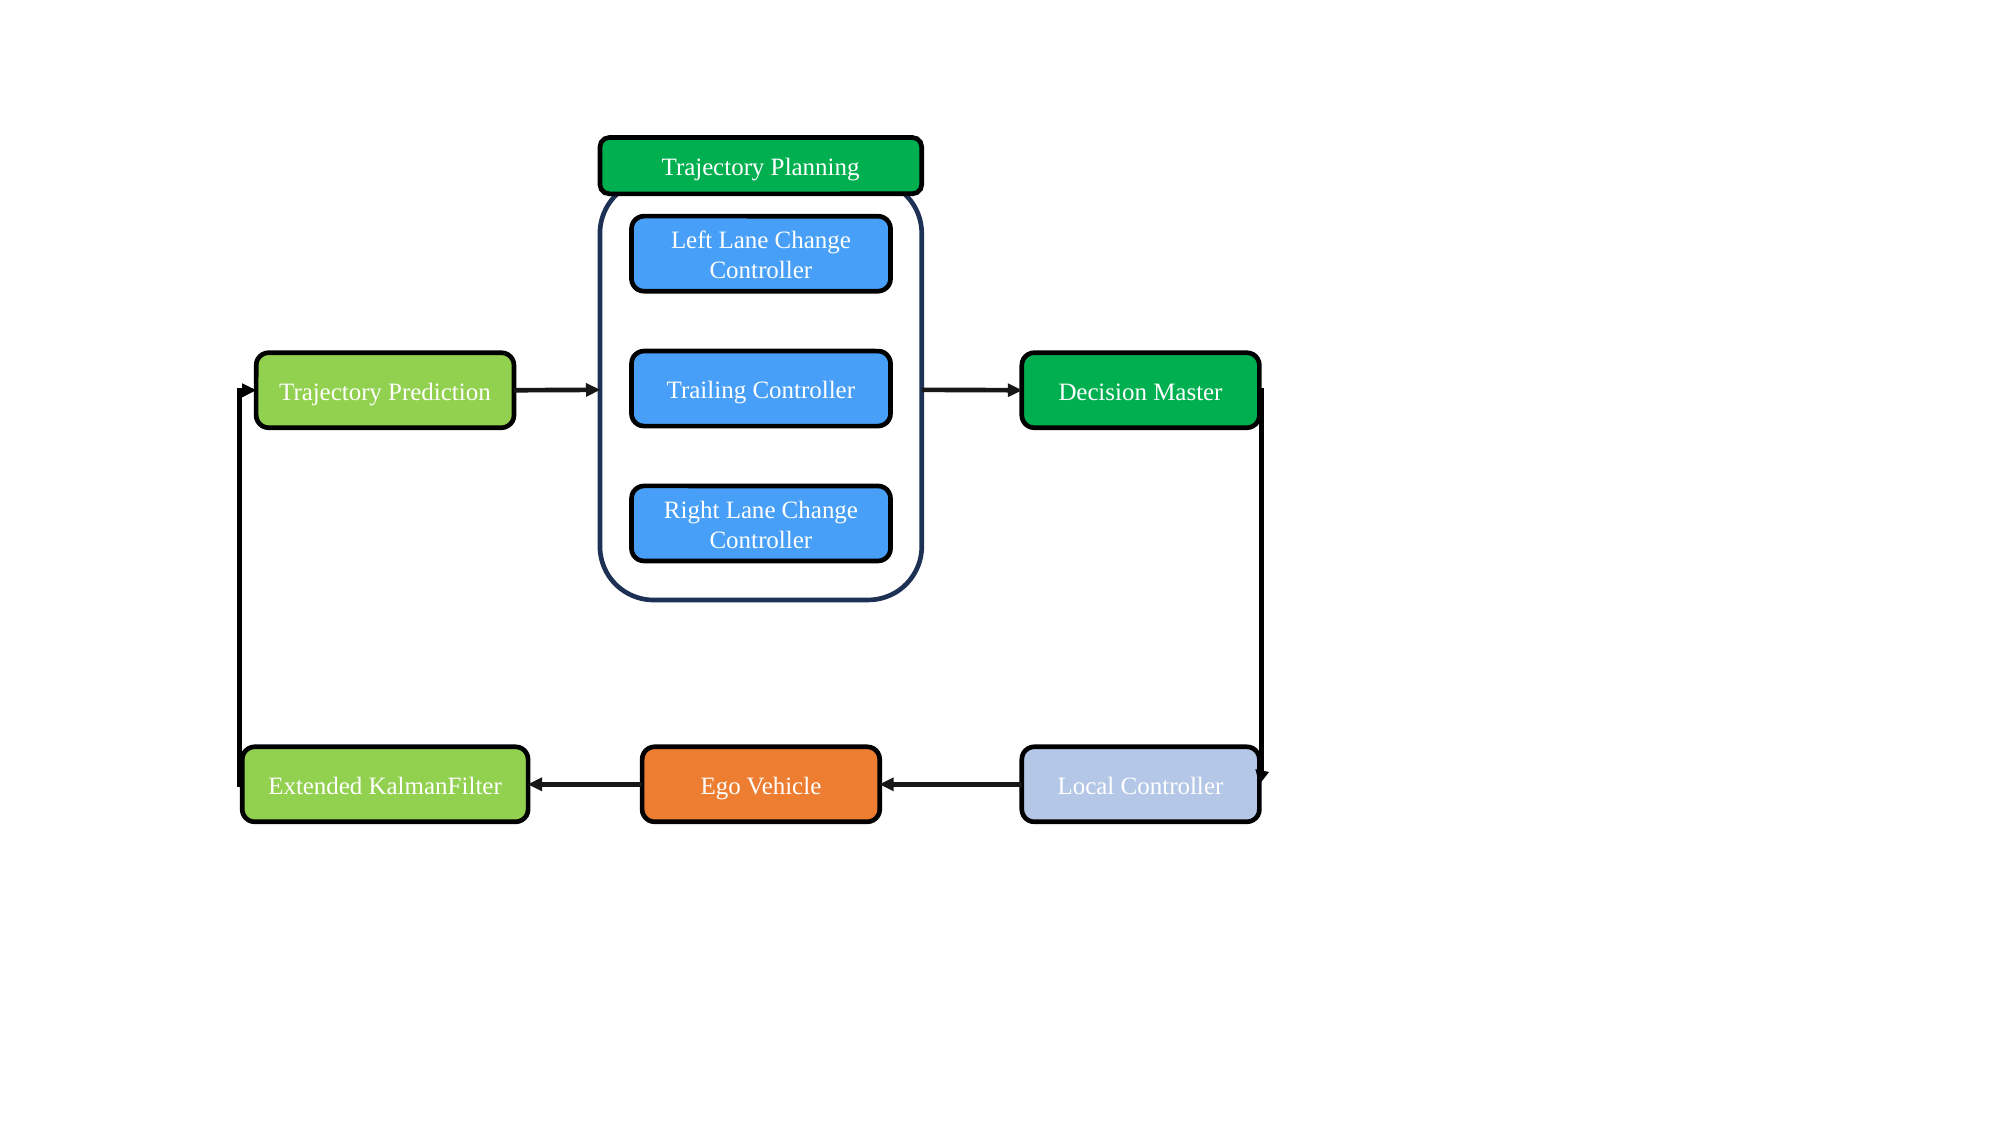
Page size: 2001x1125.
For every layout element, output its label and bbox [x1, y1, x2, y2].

text_box [242, 137, 1262, 822]
